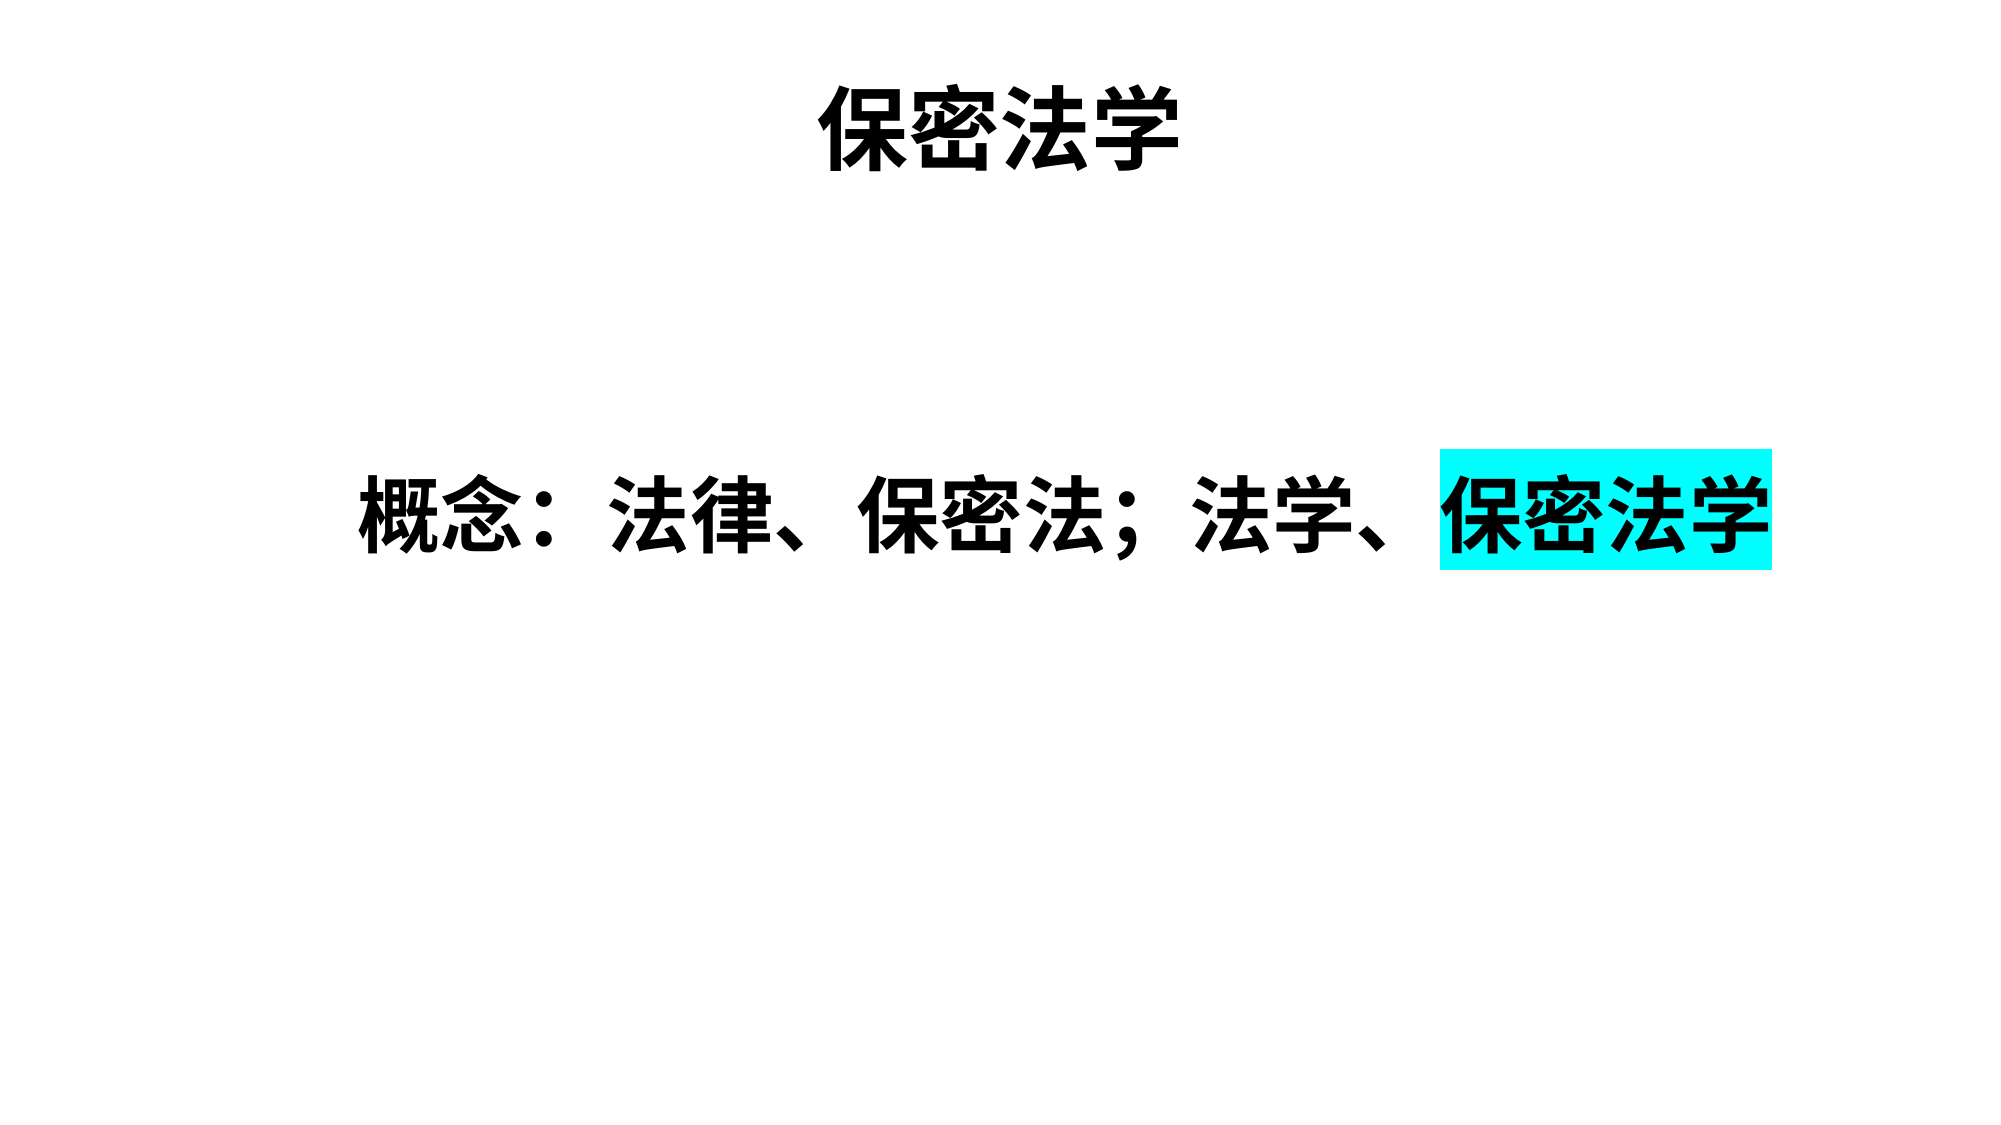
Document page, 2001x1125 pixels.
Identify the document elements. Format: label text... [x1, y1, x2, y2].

title 保密法学 [137, 59, 1863, 208]
list 概念：法律、保密法；法学、保密法学 [202, 405, 1928, 600]
